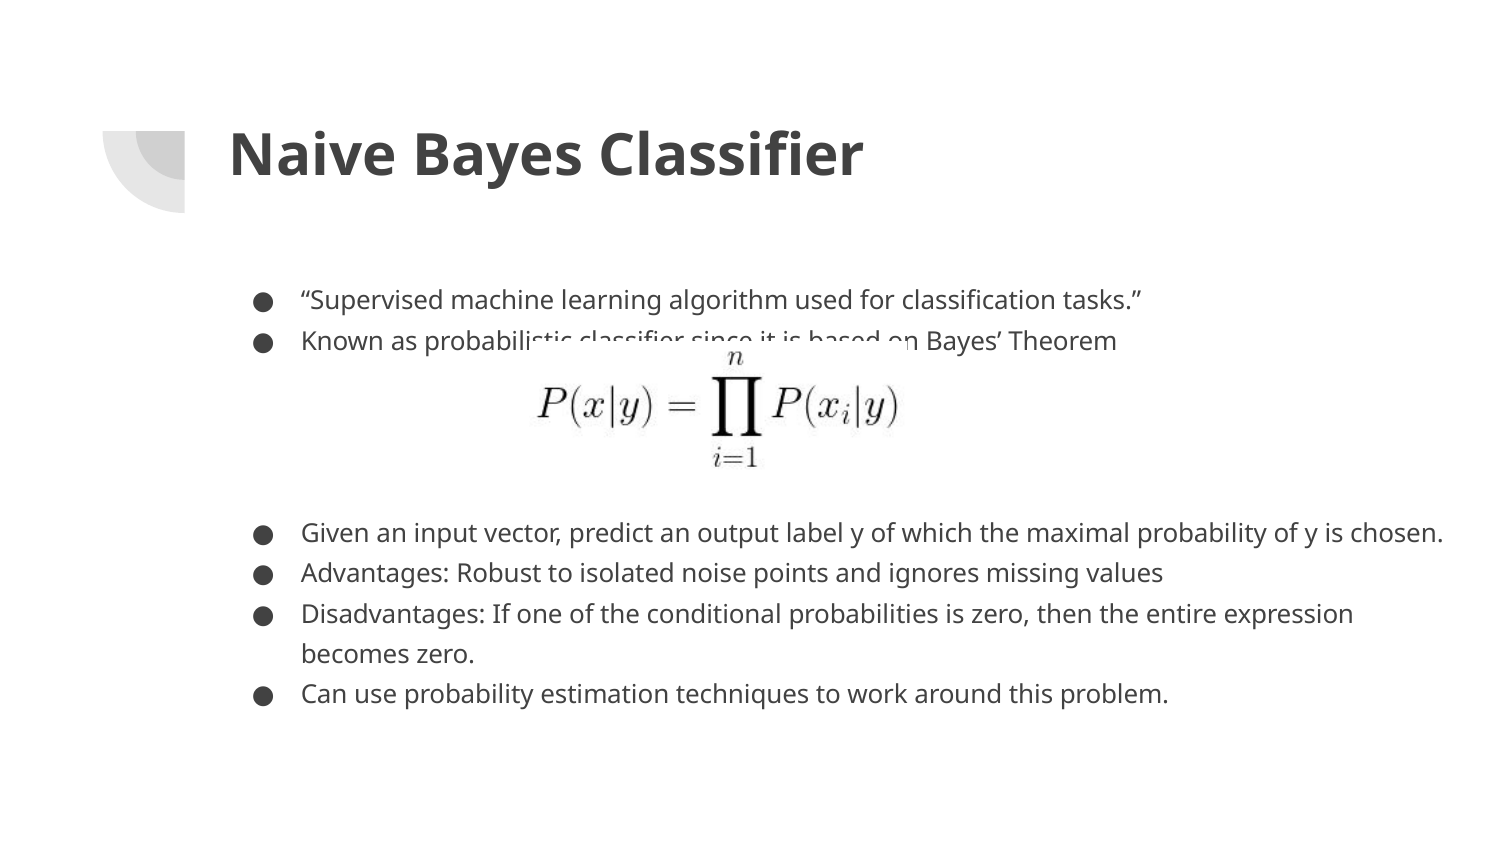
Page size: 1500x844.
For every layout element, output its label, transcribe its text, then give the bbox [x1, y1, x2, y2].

list “Supervised machine learning algorithm used for classification tasks.” Known as probabilistic classifier since it is based on Bayes’ Theorem Given an input vector, predict an output label y of which the maximal probability of y is chosen. Advantages: Robust to isolated noise points and ignores missing values Disadvantages: If one of the conditional probabilities is zero, then the entire expression becomes zero. Can use probability estimation techniques to work around this problem. [213, 262, 1475, 744]
title Naive Bayes Classifier [213, 98, 1368, 262]
picture [529, 341, 907, 480]
